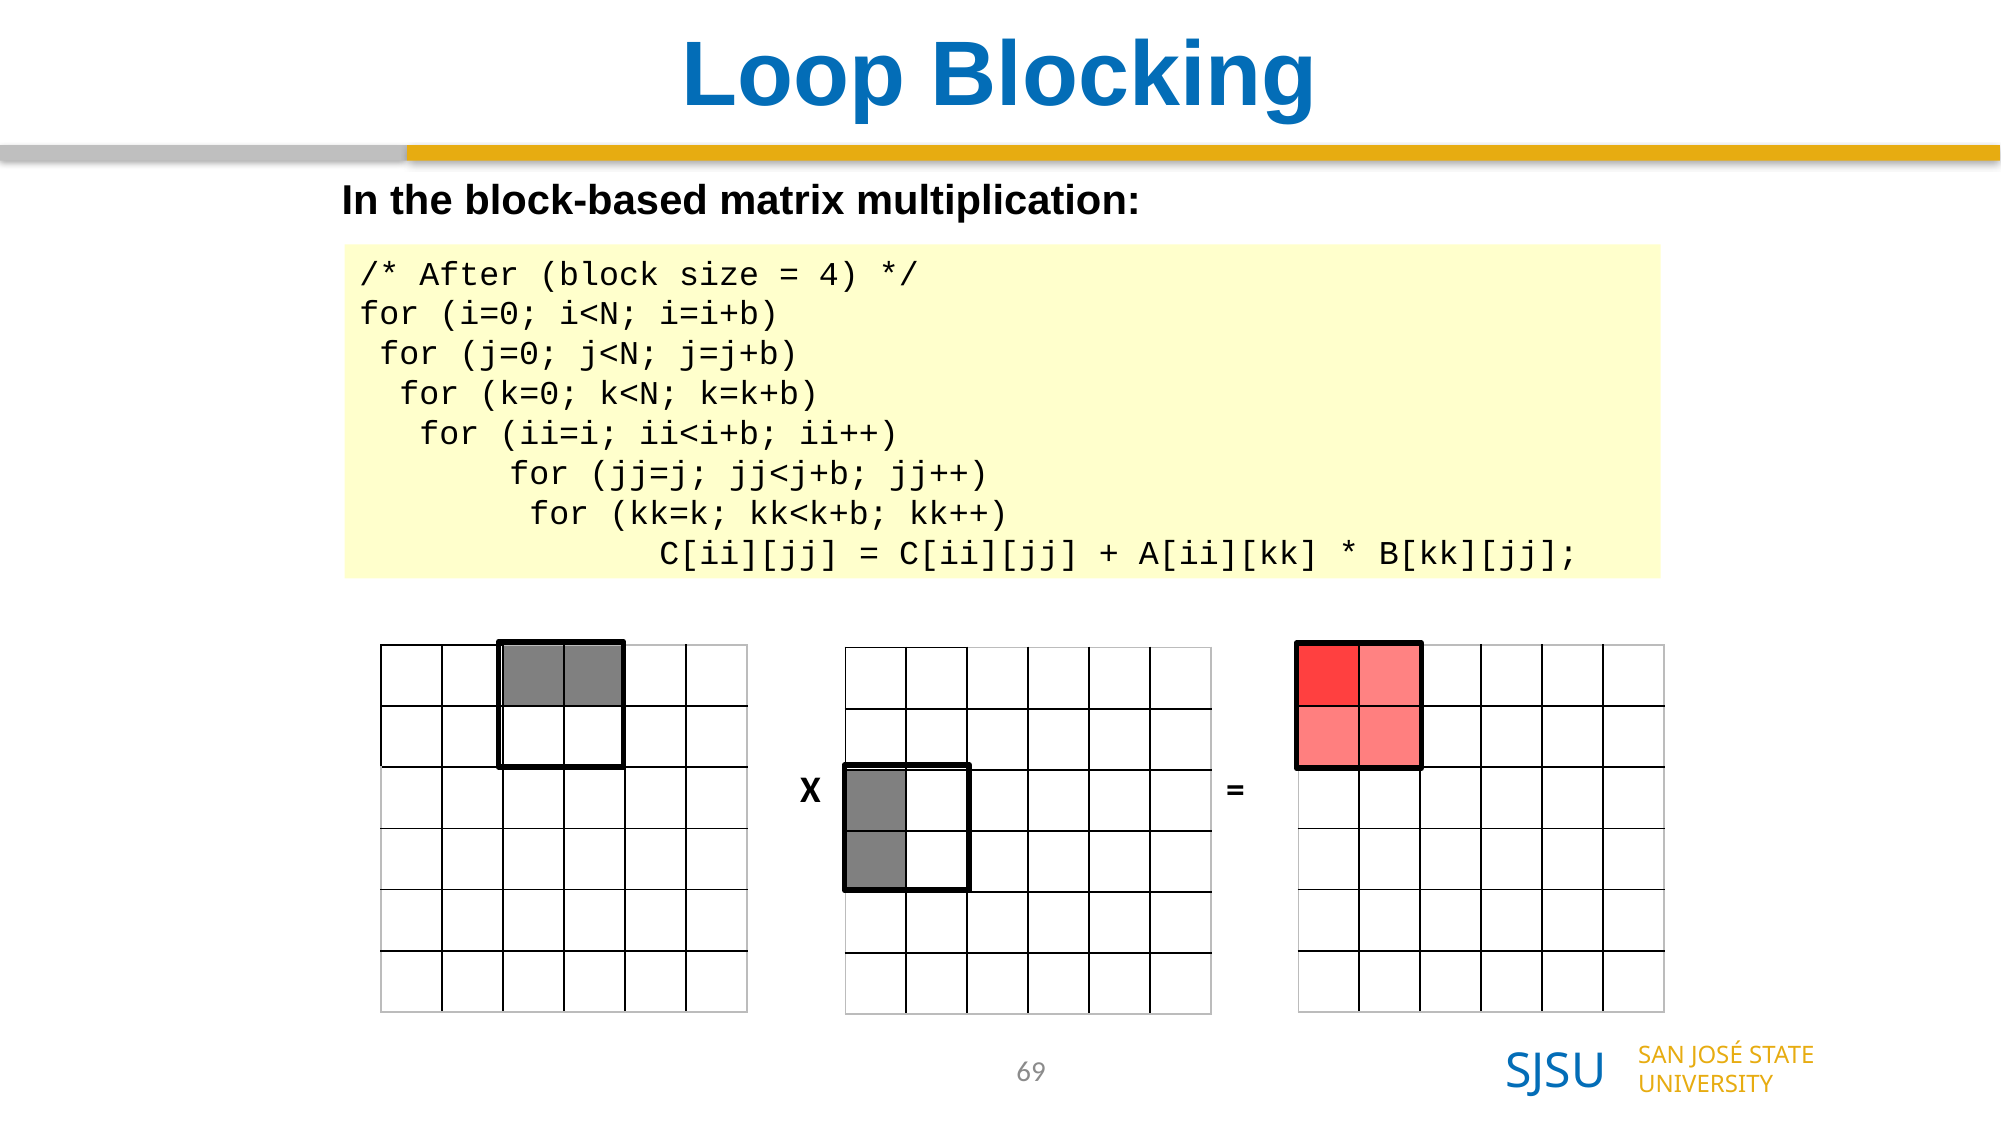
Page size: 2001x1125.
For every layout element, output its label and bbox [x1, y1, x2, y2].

table_cell [1151, 954, 1210, 1013]
table_cell [565, 952, 624, 1011]
table_cell [1482, 829, 1541, 889]
table_cell [1090, 893, 1149, 952]
table_cell [1360, 770, 1419, 828]
table_cell [1029, 710, 1088, 769]
table_cell [1482, 707, 1541, 766]
table_cell [1421, 890, 1480, 950]
table_cell [565, 769, 624, 828]
table_cell [1299, 952, 1358, 1011]
table_header [1151, 648, 1210, 708]
table_cell [382, 768, 441, 828]
table_cell [626, 707, 685, 766]
table_cell [1299, 829, 1358, 889]
table_cell [1151, 771, 1210, 830]
table_cell [1360, 952, 1419, 1011]
table_cell [382, 952, 441, 1011]
table_cell [504, 769, 563, 828]
table_cell [1543, 890, 1602, 950]
table_cell [1360, 890, 1419, 950]
table_cell [1482, 890, 1541, 950]
table_cell [907, 954, 966, 1013]
table_cell [846, 710, 905, 763]
table_cell [1090, 771, 1149, 830]
table_cell [1090, 832, 1149, 891]
table_cell [1360, 829, 1419, 889]
table_cell [1604, 768, 1663, 828]
table_cell [504, 829, 563, 889]
table_cell [1604, 952, 1663, 1011]
table_header [846, 648, 905, 708]
table_cell [968, 954, 1027, 1013]
table_cell [1151, 710, 1210, 769]
table_cell [1029, 893, 1088, 952]
table_cell [1299, 770, 1358, 828]
table_cell [1151, 893, 1210, 952]
table_cell [1543, 952, 1602, 1011]
table_header [1543, 646, 1602, 705]
table_cell [382, 707, 441, 766]
table_cell [626, 768, 685, 828]
table_cell [1029, 832, 1088, 891]
table_cell [443, 707, 496, 766]
table_cell [1421, 829, 1480, 889]
table_cell [504, 890, 563, 950]
table_header [968, 648, 1027, 708]
table_cell [687, 707, 746, 766]
table_cell [687, 829, 746, 889]
table_cell [1090, 954, 1149, 1013]
table_cell [1482, 952, 1541, 1011]
table_cell [443, 768, 502, 828]
table_cell [687, 890, 746, 950]
table_header [1090, 648, 1149, 708]
table_cell [1482, 768, 1541, 828]
text_box [785, 757, 836, 818]
table_cell [1423, 707, 1480, 766]
table_cell [968, 710, 1027, 769]
table_header [907, 648, 966, 708]
text_box [344, 244, 1661, 579]
table_cell [1151, 832, 1210, 891]
table_cell [687, 952, 746, 1011]
table_cell [443, 829, 502, 889]
table_cell [382, 890, 441, 950]
table_header [1482, 646, 1541, 705]
table_cell [382, 829, 441, 889]
table_cell [626, 952, 685, 1011]
table_cell [907, 710, 966, 763]
table_cell [1299, 890, 1358, 950]
table_cell [626, 829, 685, 889]
text_box [326, 165, 1157, 231]
text_box [496, 640, 625, 769]
table_header [687, 646, 746, 705]
table_cell [443, 952, 502, 1011]
table_header [443, 646, 496, 705]
table_cell [1604, 829, 1663, 889]
table_cell [626, 890, 685, 950]
table_cell [687, 768, 746, 828]
table_cell [1543, 829, 1602, 889]
table_cell [1604, 890, 1663, 950]
table_cell [846, 893, 905, 952]
table_cell [1604, 707, 1663, 766]
table_cell [907, 893, 966, 952]
table_cell [972, 771, 1027, 830]
table_cell [1421, 952, 1480, 1011]
table_cell [846, 954, 905, 1013]
text_box [842, 763, 972, 892]
text_box [1294, 641, 1423, 770]
table_cell [1543, 768, 1602, 828]
table_cell [1543, 707, 1602, 766]
table_cell [1090, 710, 1149, 769]
table_cell [443, 890, 502, 950]
table_cell [968, 893, 1027, 952]
table_cell [1029, 954, 1088, 1013]
table_cell [1421, 768, 1480, 828]
table_header [626, 646, 685, 705]
table_cell [565, 890, 624, 950]
table_cell [1029, 771, 1088, 830]
text_box [1212, 757, 1260, 818]
table_header [1604, 646, 1663, 705]
slide_number [797, 1040, 1265, 1100]
table_cell [565, 829, 624, 889]
table_header [382, 646, 441, 705]
table_header [1423, 646, 1480, 705]
title [99, 11, 1900, 126]
table_cell [504, 952, 563, 1011]
table_cell [972, 832, 1027, 891]
table_header [1029, 648, 1088, 708]
